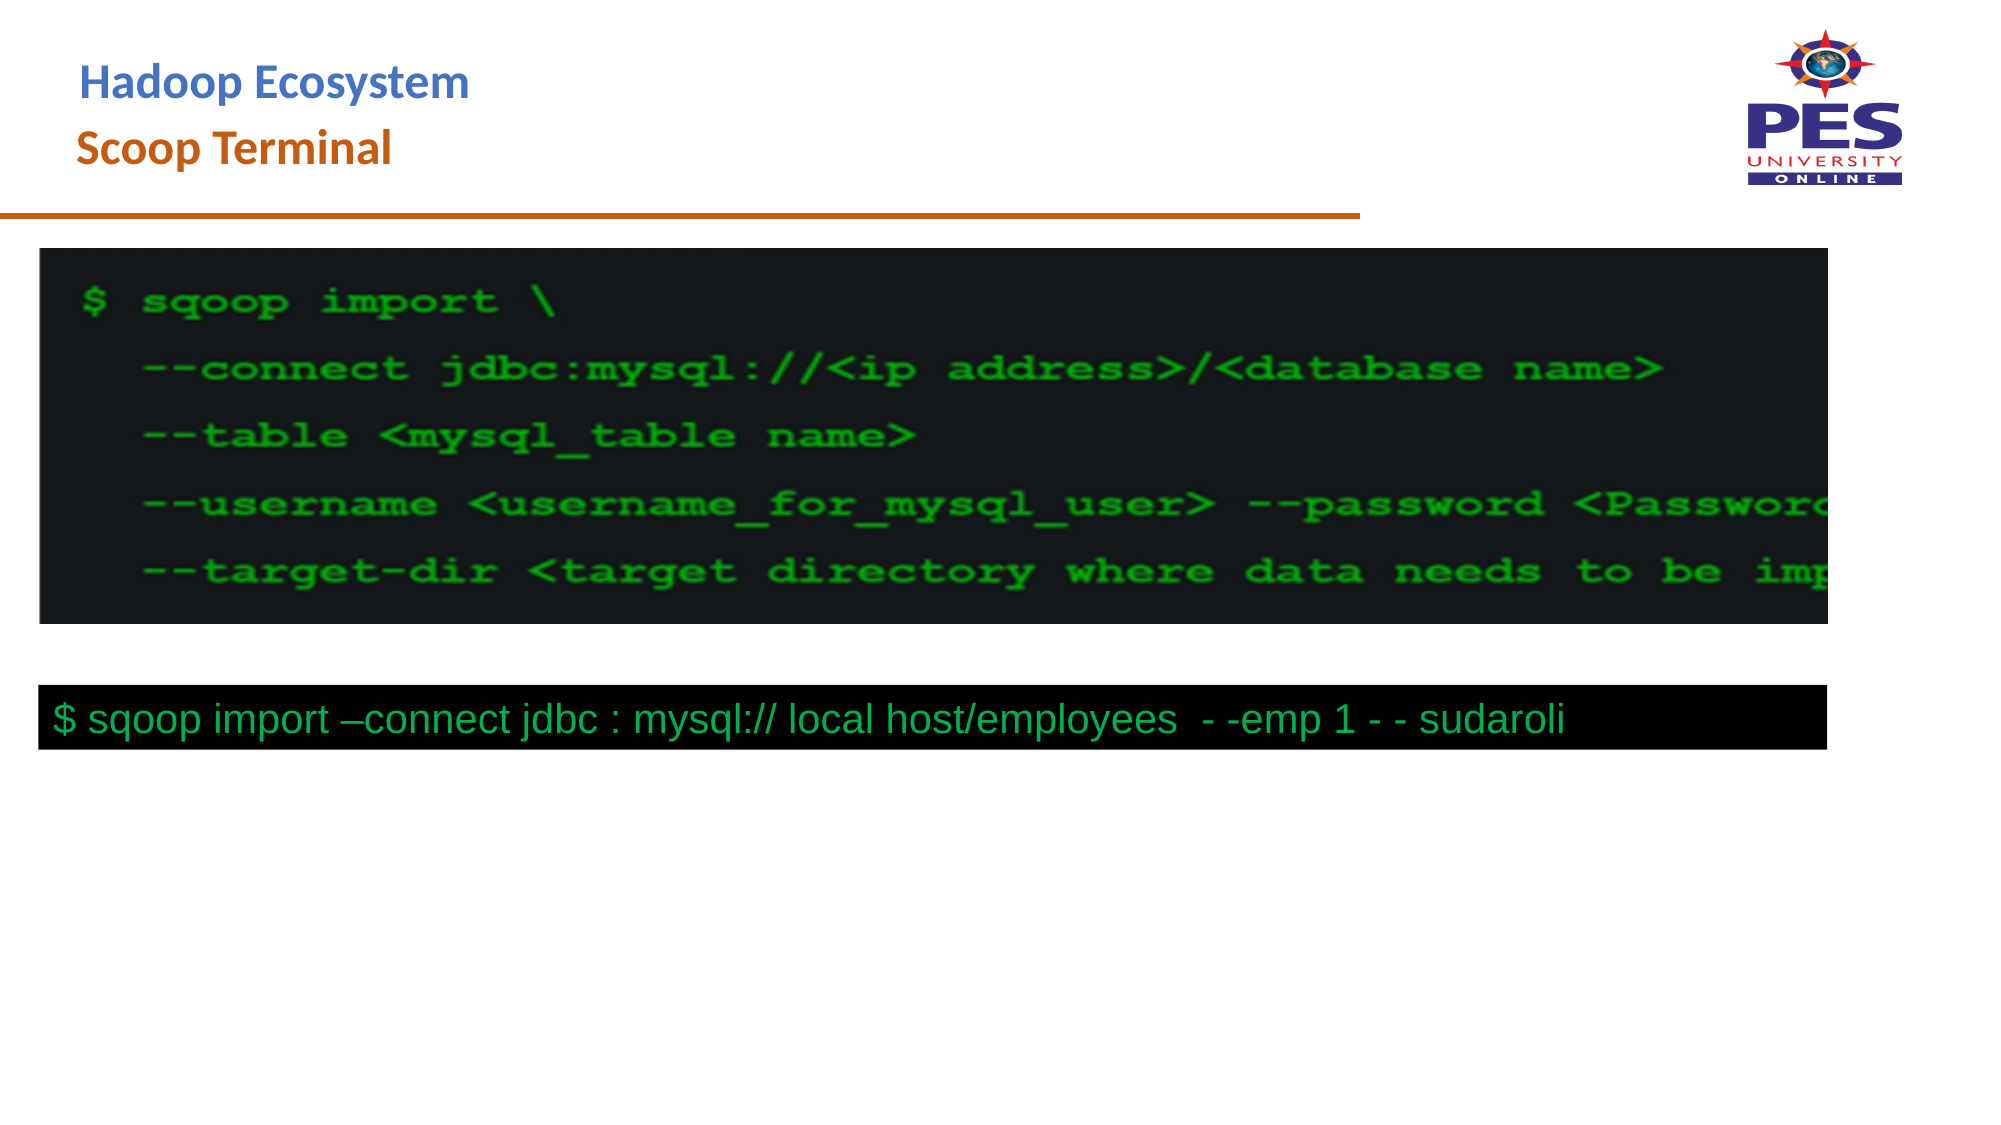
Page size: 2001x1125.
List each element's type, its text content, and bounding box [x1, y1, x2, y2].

picture [38, 248, 1828, 625]
text_box Scoop Terminal [60, 106, 1374, 182]
text_box Hadoop Ecosystem [64, 41, 1295, 117]
picture [1748, 29, 1902, 185]
text_box $ sqoop import –connect jdbc : mysql:// local host/employees - -emp 1 - - sudaroli [38, 684, 1828, 750]
